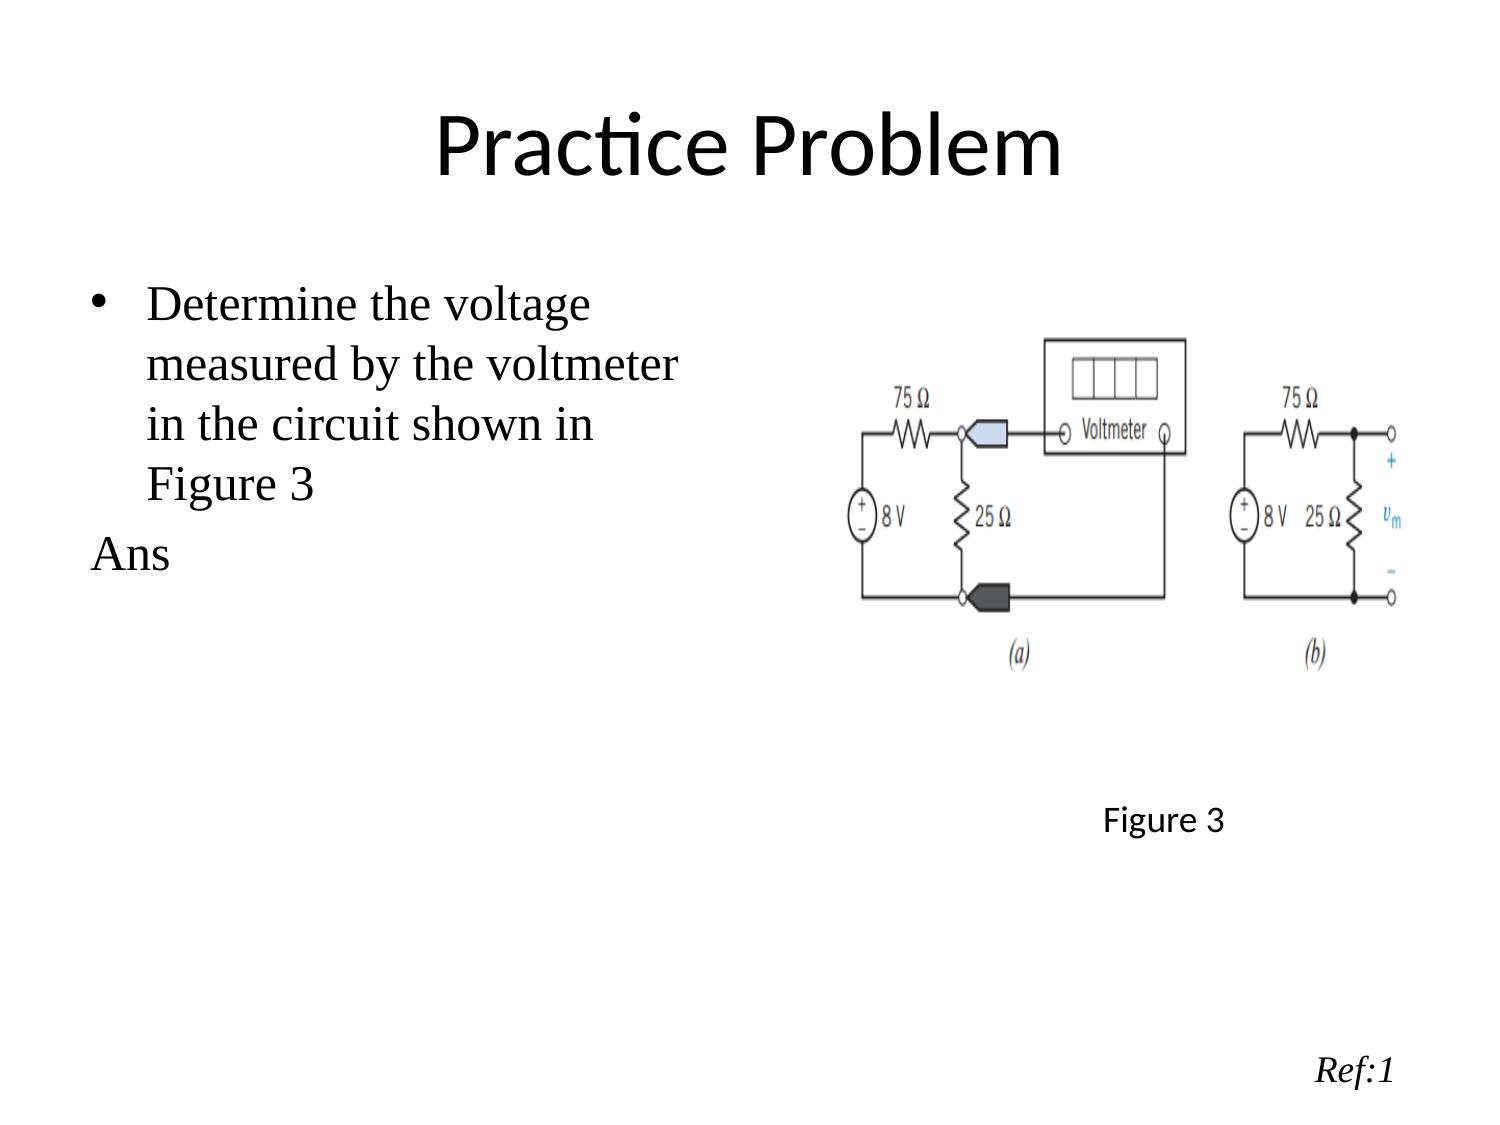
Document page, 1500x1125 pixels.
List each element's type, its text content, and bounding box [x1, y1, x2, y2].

title Practice Problem [75, 45, 1425, 233]
picture [799, 299, 1463, 676]
text_box Ref:1 [1299, 1037, 1475, 1098]
text_box Figure 3 [1088, 787, 1241, 848]
